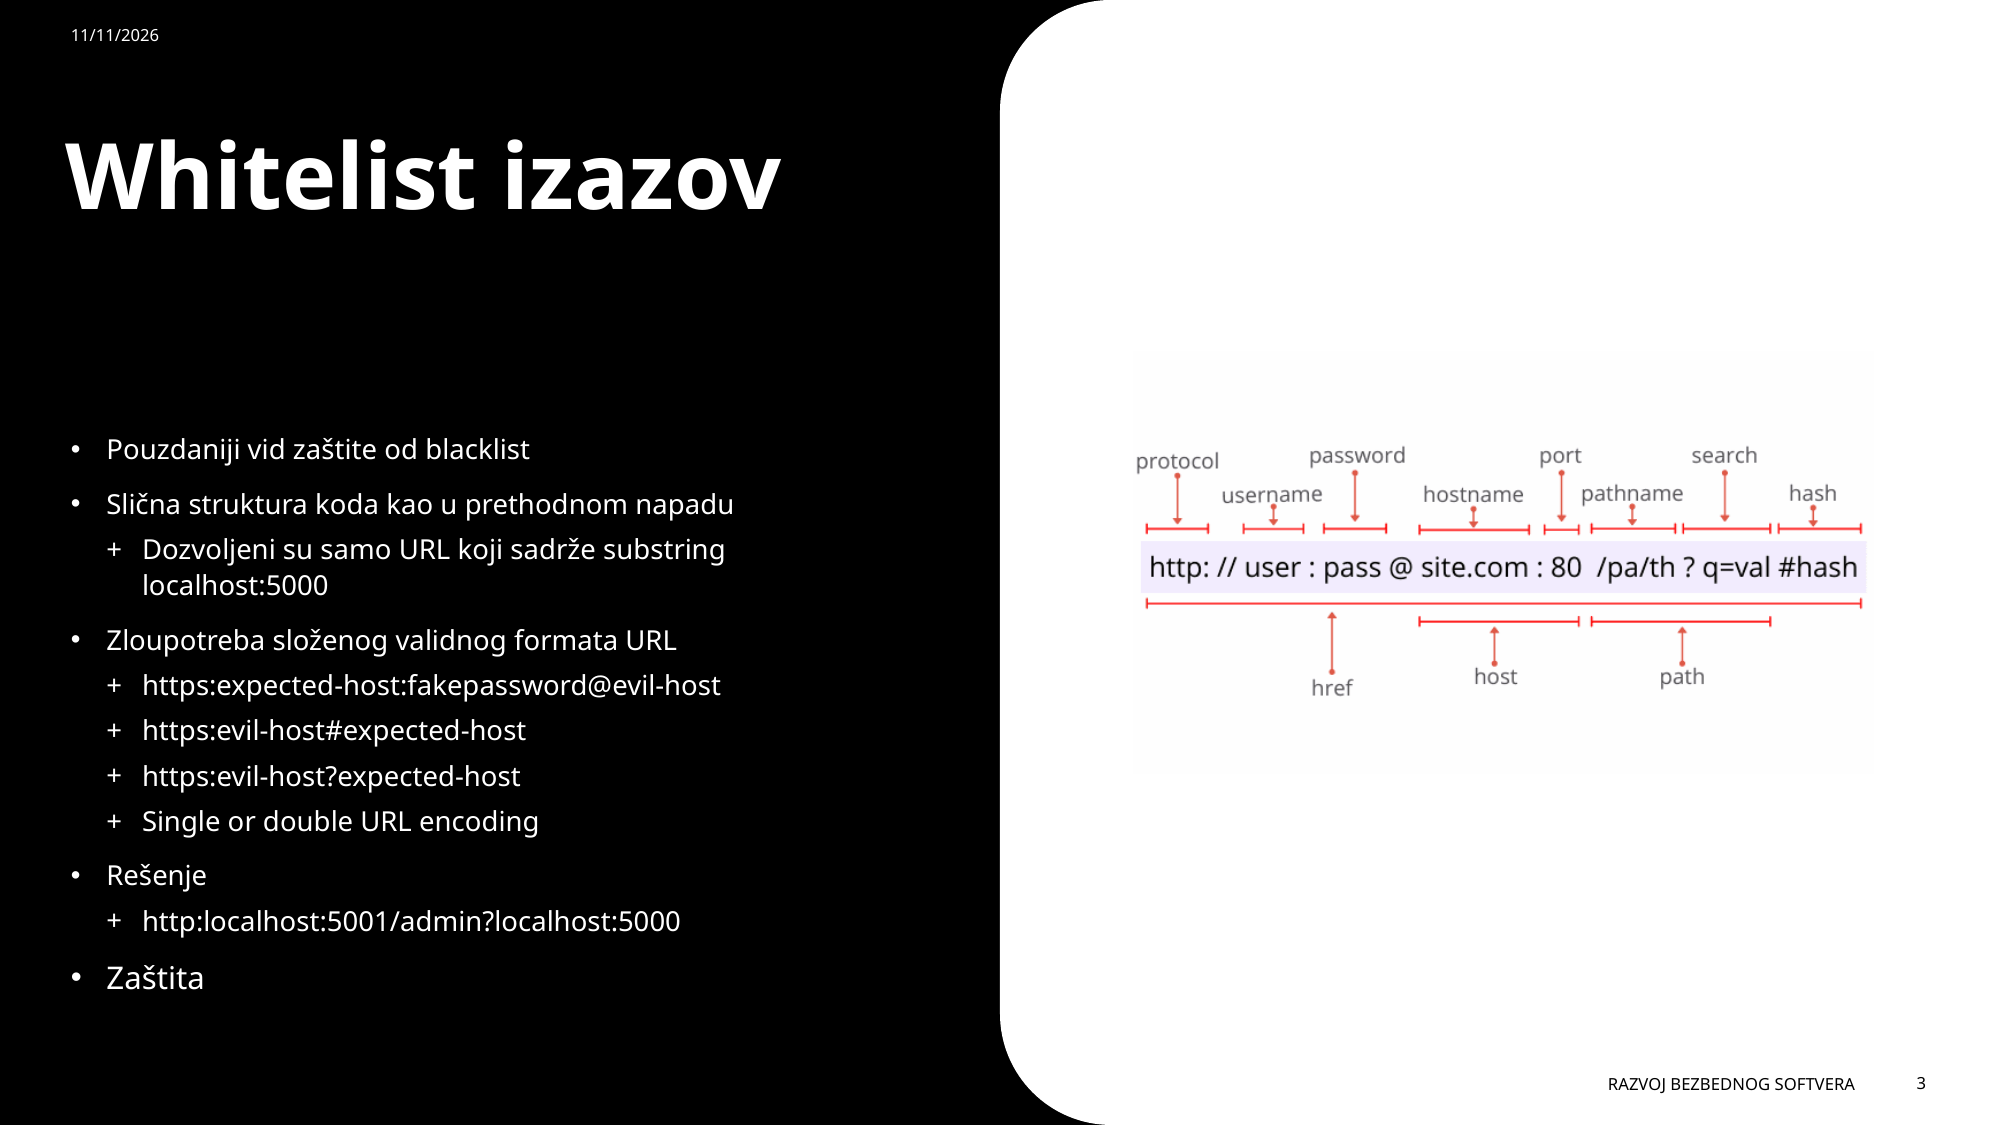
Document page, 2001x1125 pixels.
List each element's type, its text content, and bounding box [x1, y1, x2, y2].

footer RAZVOJ BEZBEDNOG SOFTVERA [1204, 1053, 1871, 1114]
text_box [998, 0, 2000, 1125]
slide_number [55, 10, 506, 63]
picture [1133, 351, 1874, 774]
list Pouzdaniji vid zaštite od blacklist Slična struktura koda kao u prethodnom napadu Dozvoljeni su samo URL koji sadrže substring localhost:5000 Zloupotreba složenog validnog formata URL https:expected-host:fakepassword@evil-host https:evil-host#expected-host https:evil-host?expected-host Single or double URL encoding Rešenje http:localhost:5001/admin?localhost:5000 Zaštita [55, 421, 851, 1005]
text_box [0, 0, 1090, 1125]
slide_number 3 [1870, 1054, 1942, 1114]
title Whitelist izazov [50, 123, 874, 420]
